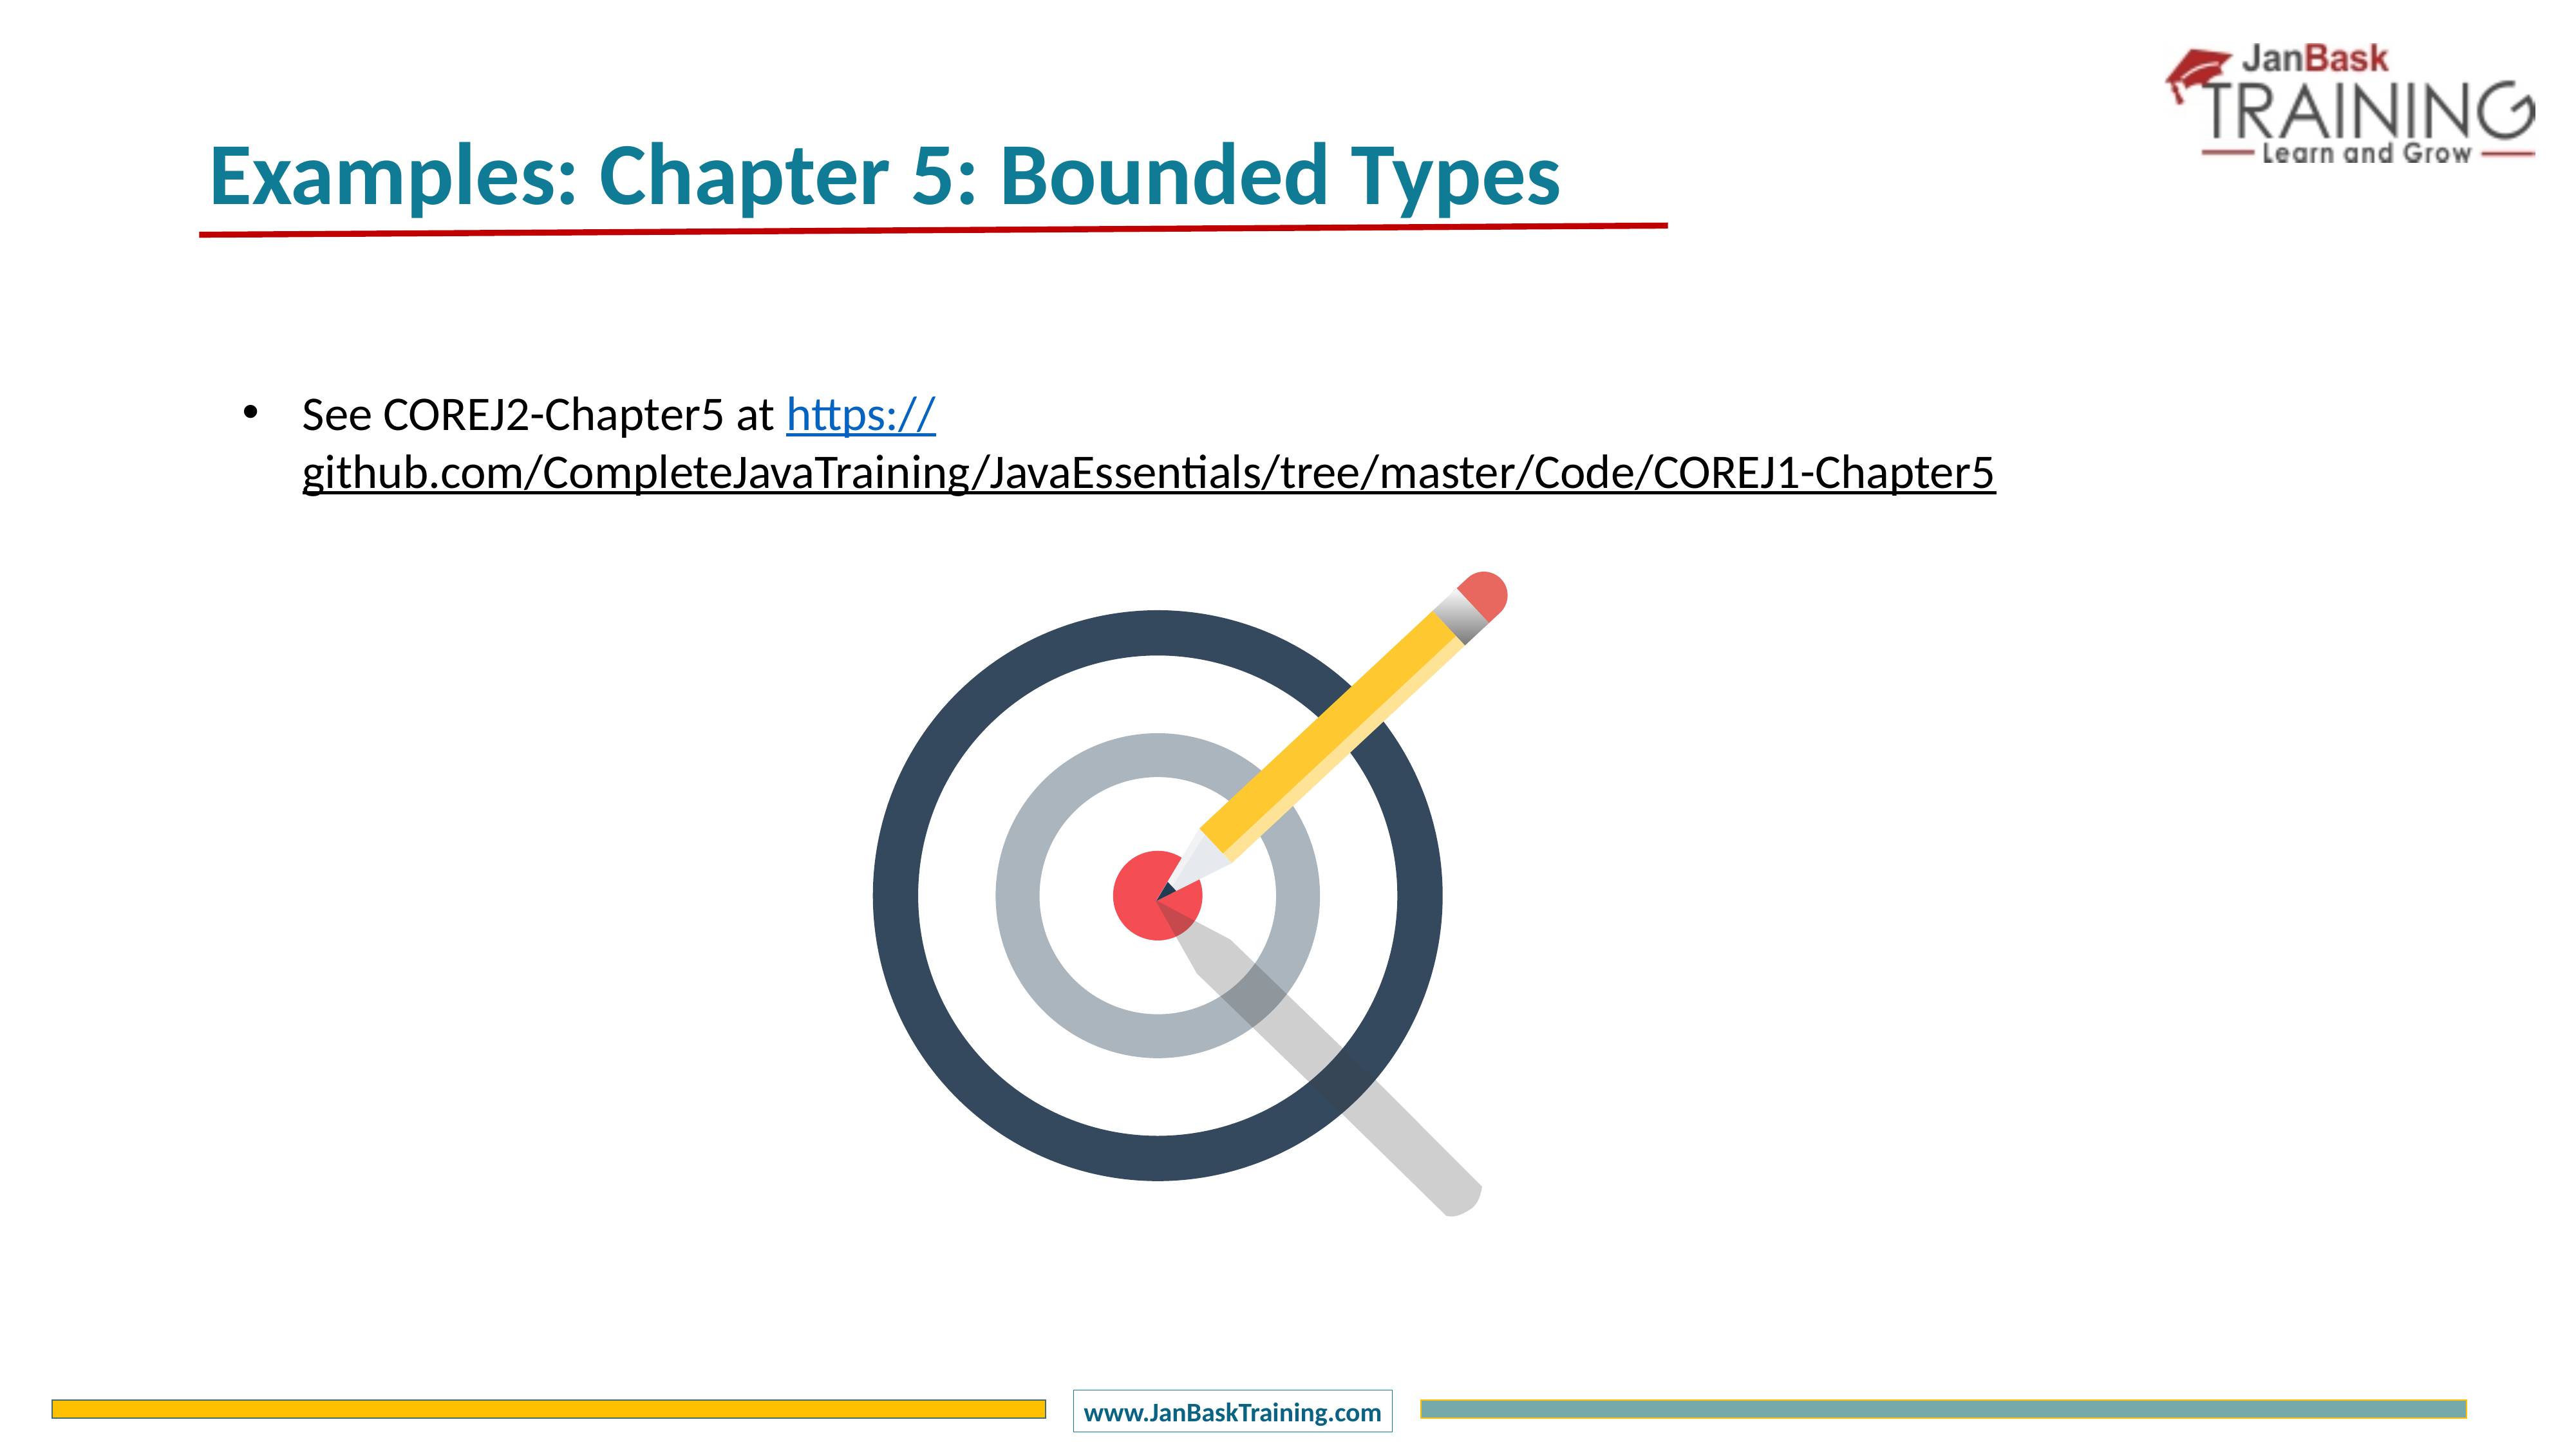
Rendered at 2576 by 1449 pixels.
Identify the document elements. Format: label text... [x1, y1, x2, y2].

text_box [199, 225, 1668, 235]
picture [2165, 43, 2535, 163]
text_box See COREJ2-Chapter5 at https://github.com/CompleteJavaTraining/JavaEssentials/tree/master/Code/COREJ1-Chapter5 [232, 377, 2205, 503]
text_box Examples: Chapter 5: Bounded Types [199, 111, 2111, 302]
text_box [872, 610, 1565, 1217]
